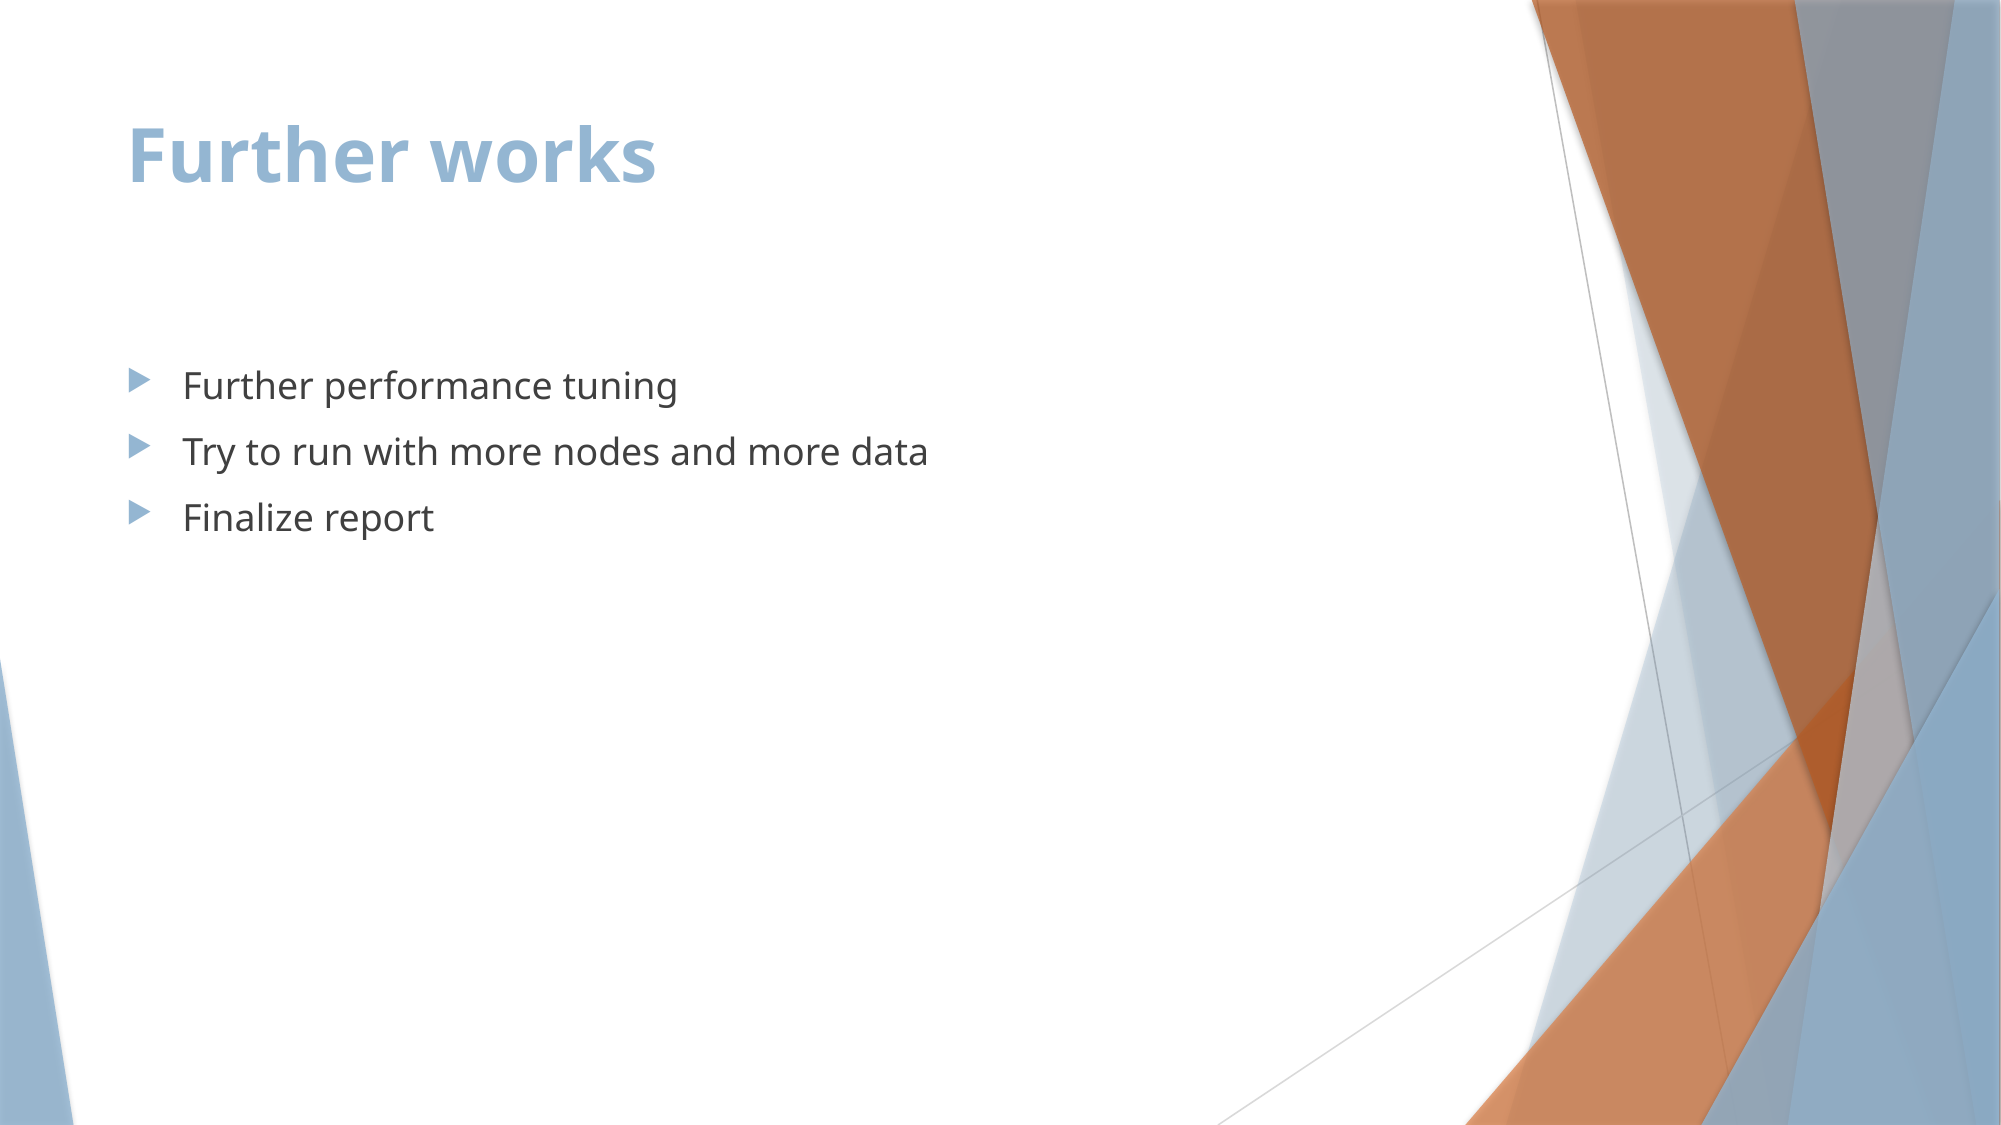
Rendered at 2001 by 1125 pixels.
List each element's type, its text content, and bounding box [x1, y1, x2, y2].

title Further works [111, 99, 1522, 317]
list Further performance tuning Try to run with more nodes and more data Finalize report [111, 354, 1522, 992]
